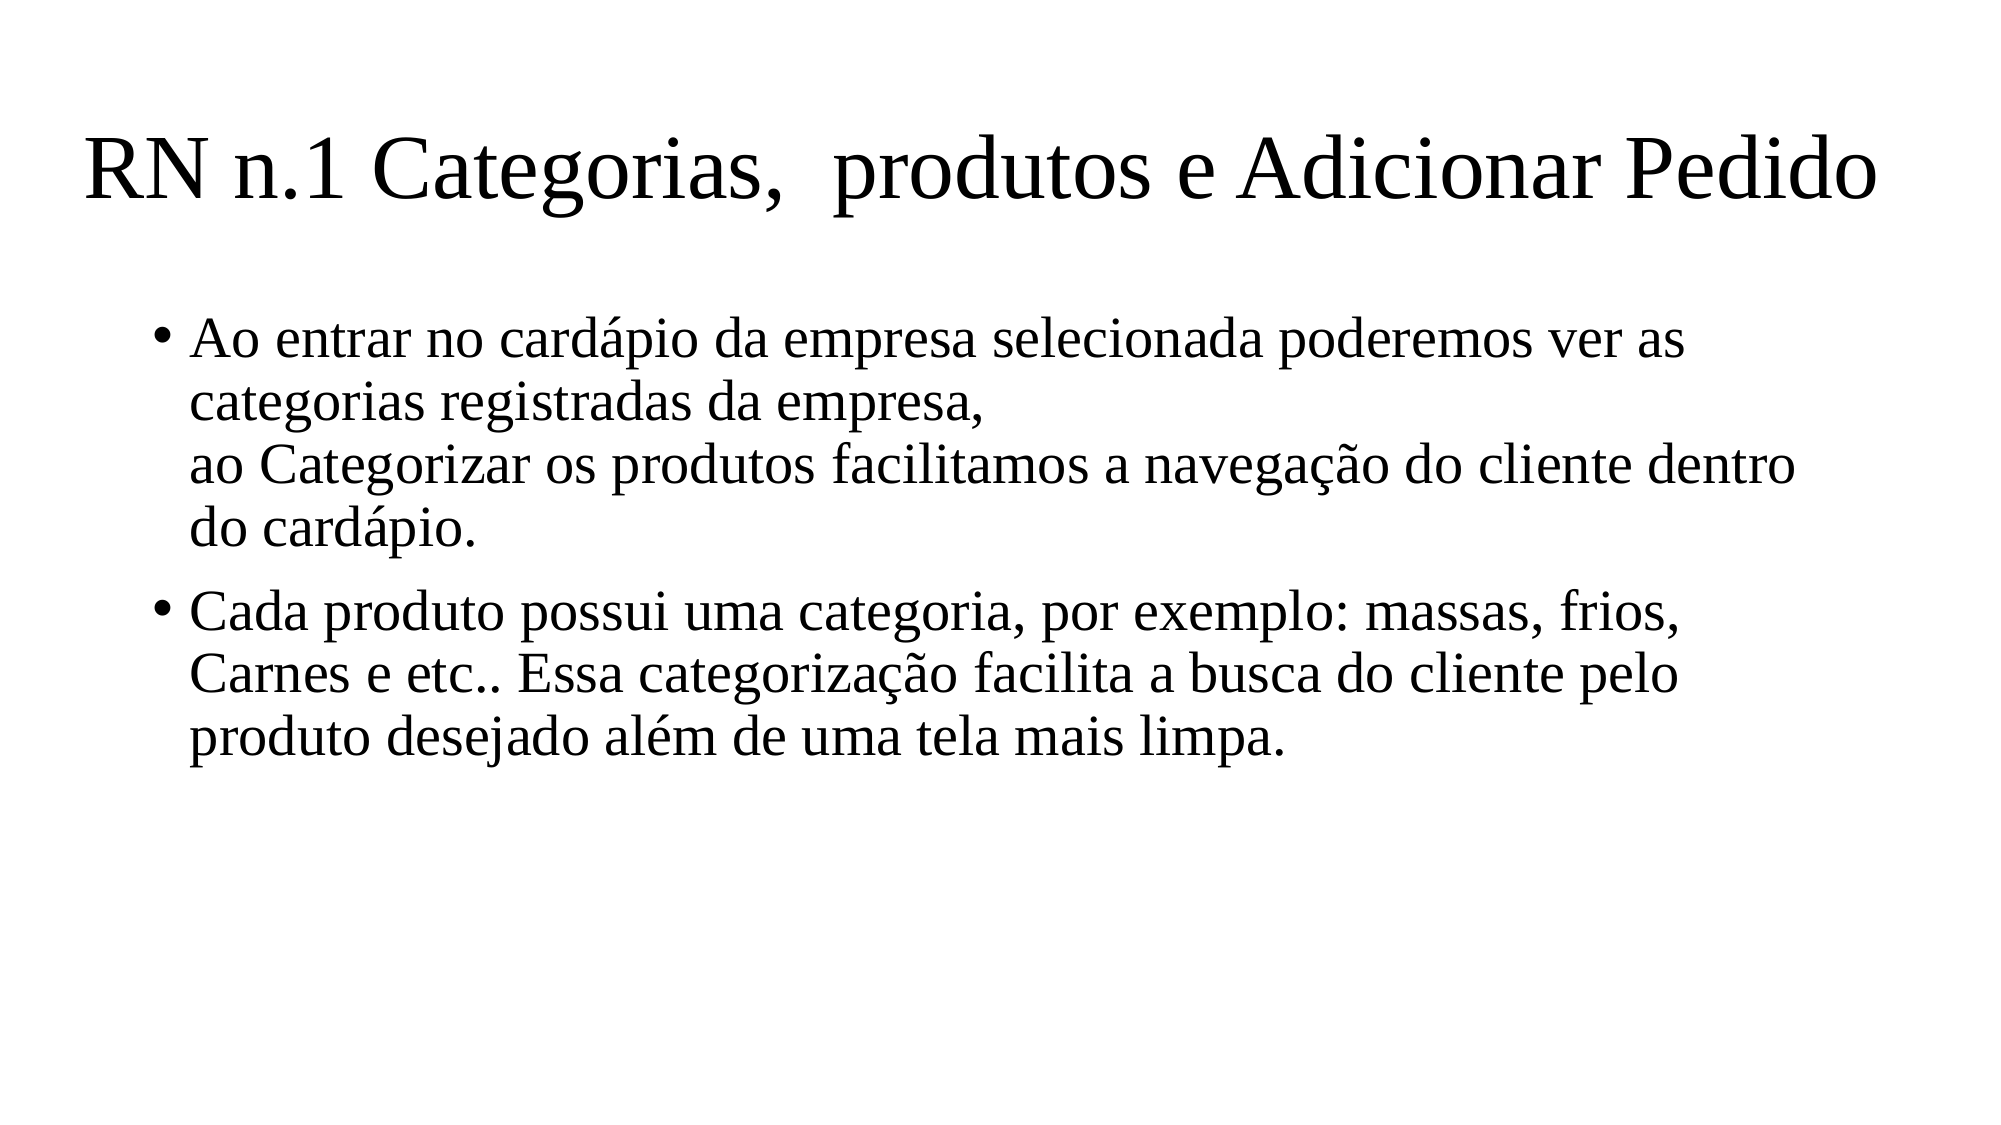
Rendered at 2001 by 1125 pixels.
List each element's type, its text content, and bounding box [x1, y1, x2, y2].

list Ao entrar no cardápio da empresa selecionada poderemos ver as categorias registradas da empresa, ao Categorizar os produtos facilitamos a navegação do cliente dentro do cardápio. Cada produto possui uma categoria, por exemplo: massas, frios, Carnes e etc.. Essa categorização facilita a busca do cliente pelo produto desejado além de uma tela mais limpa. [137, 299, 1863, 1014]
title RN n.1 Categorias, produtos e Adicionar Pedido [68, 59, 1932, 278]
